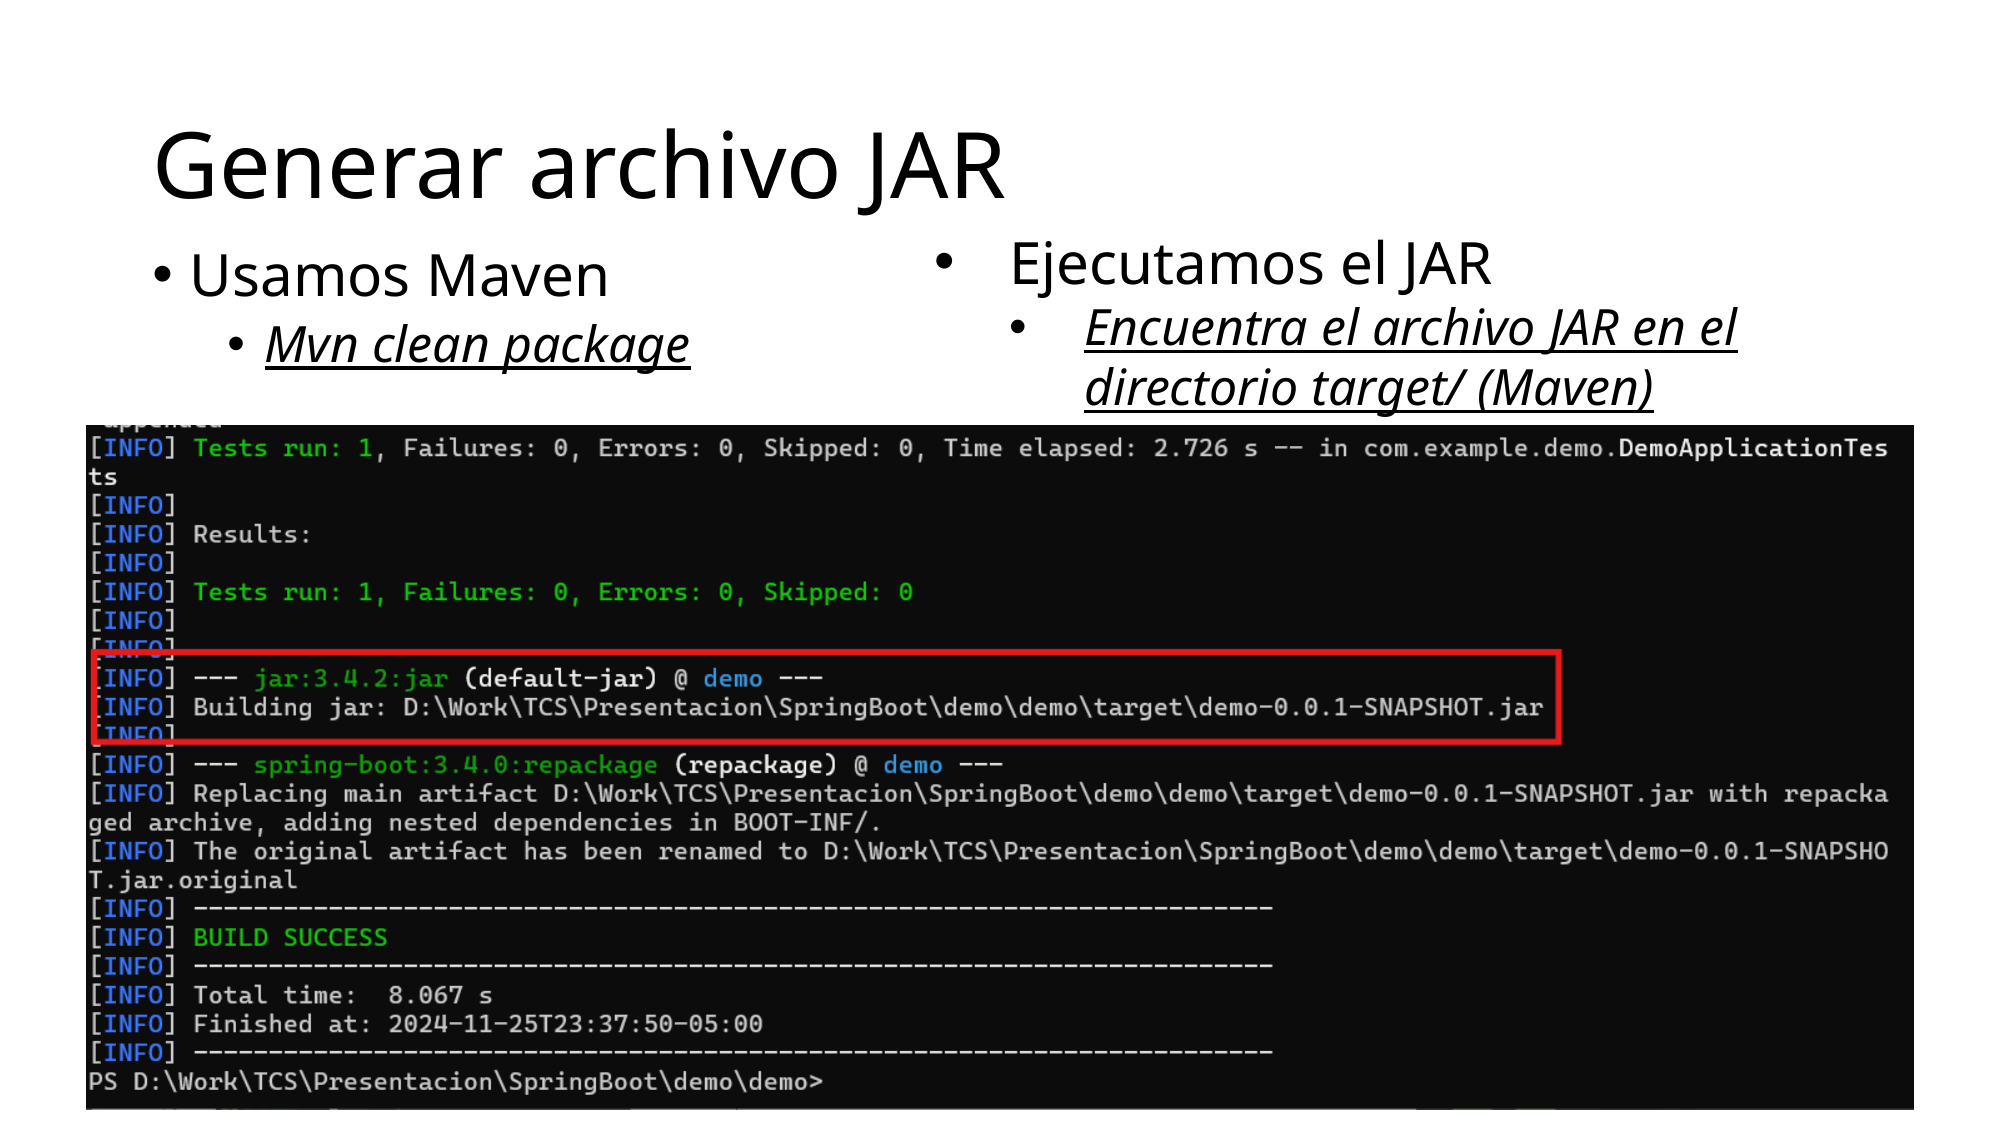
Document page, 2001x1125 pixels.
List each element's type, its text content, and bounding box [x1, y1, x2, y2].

text_box Ejecutamos el JAR Encuentra el archivo JAR en el directorio target/ (Maven) [919, 218, 1818, 424]
picture [85, 424, 1915, 1110]
list Usamos Maven Mvn clean package [137, 238, 788, 424]
title Generar archivo JAR [137, 59, 1863, 278]
